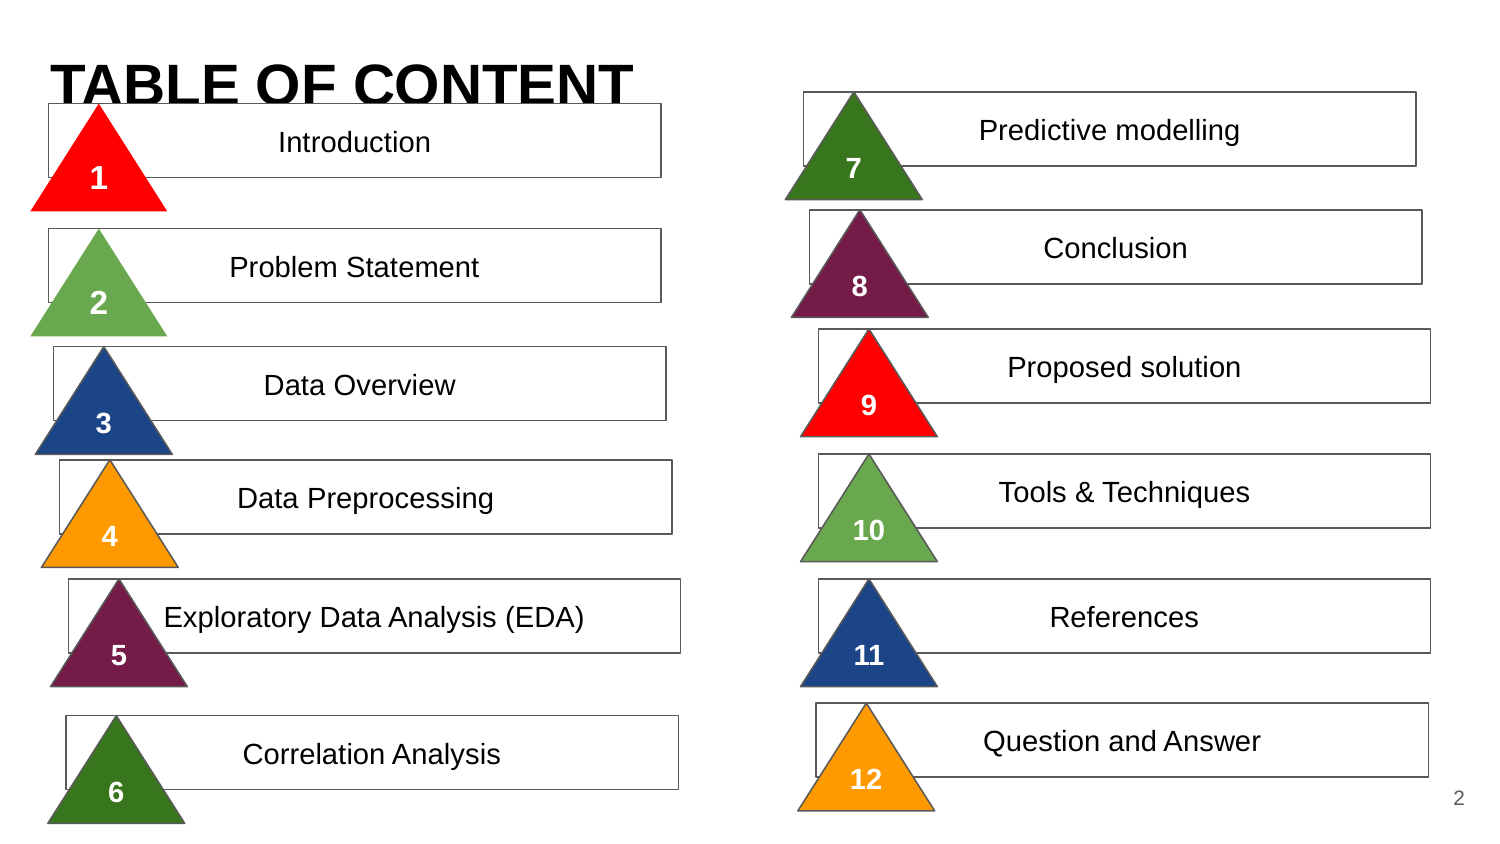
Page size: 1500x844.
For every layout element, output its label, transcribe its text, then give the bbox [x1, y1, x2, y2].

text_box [800, 328, 1431, 437]
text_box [35, 346, 667, 455]
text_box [800, 453, 1431, 562]
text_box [30, 103, 662, 212]
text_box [47, 715, 679, 824]
slide_number ‹#› [1389, 764, 1480, 830]
text_box TABLE OF CONTENT [35, 21, 988, 132]
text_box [797, 702, 1429, 812]
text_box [41, 459, 673, 568]
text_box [800, 578, 1431, 687]
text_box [785, 91, 1417, 200]
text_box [50, 578, 681, 687]
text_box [30, 228, 662, 337]
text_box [791, 209, 1423, 318]
